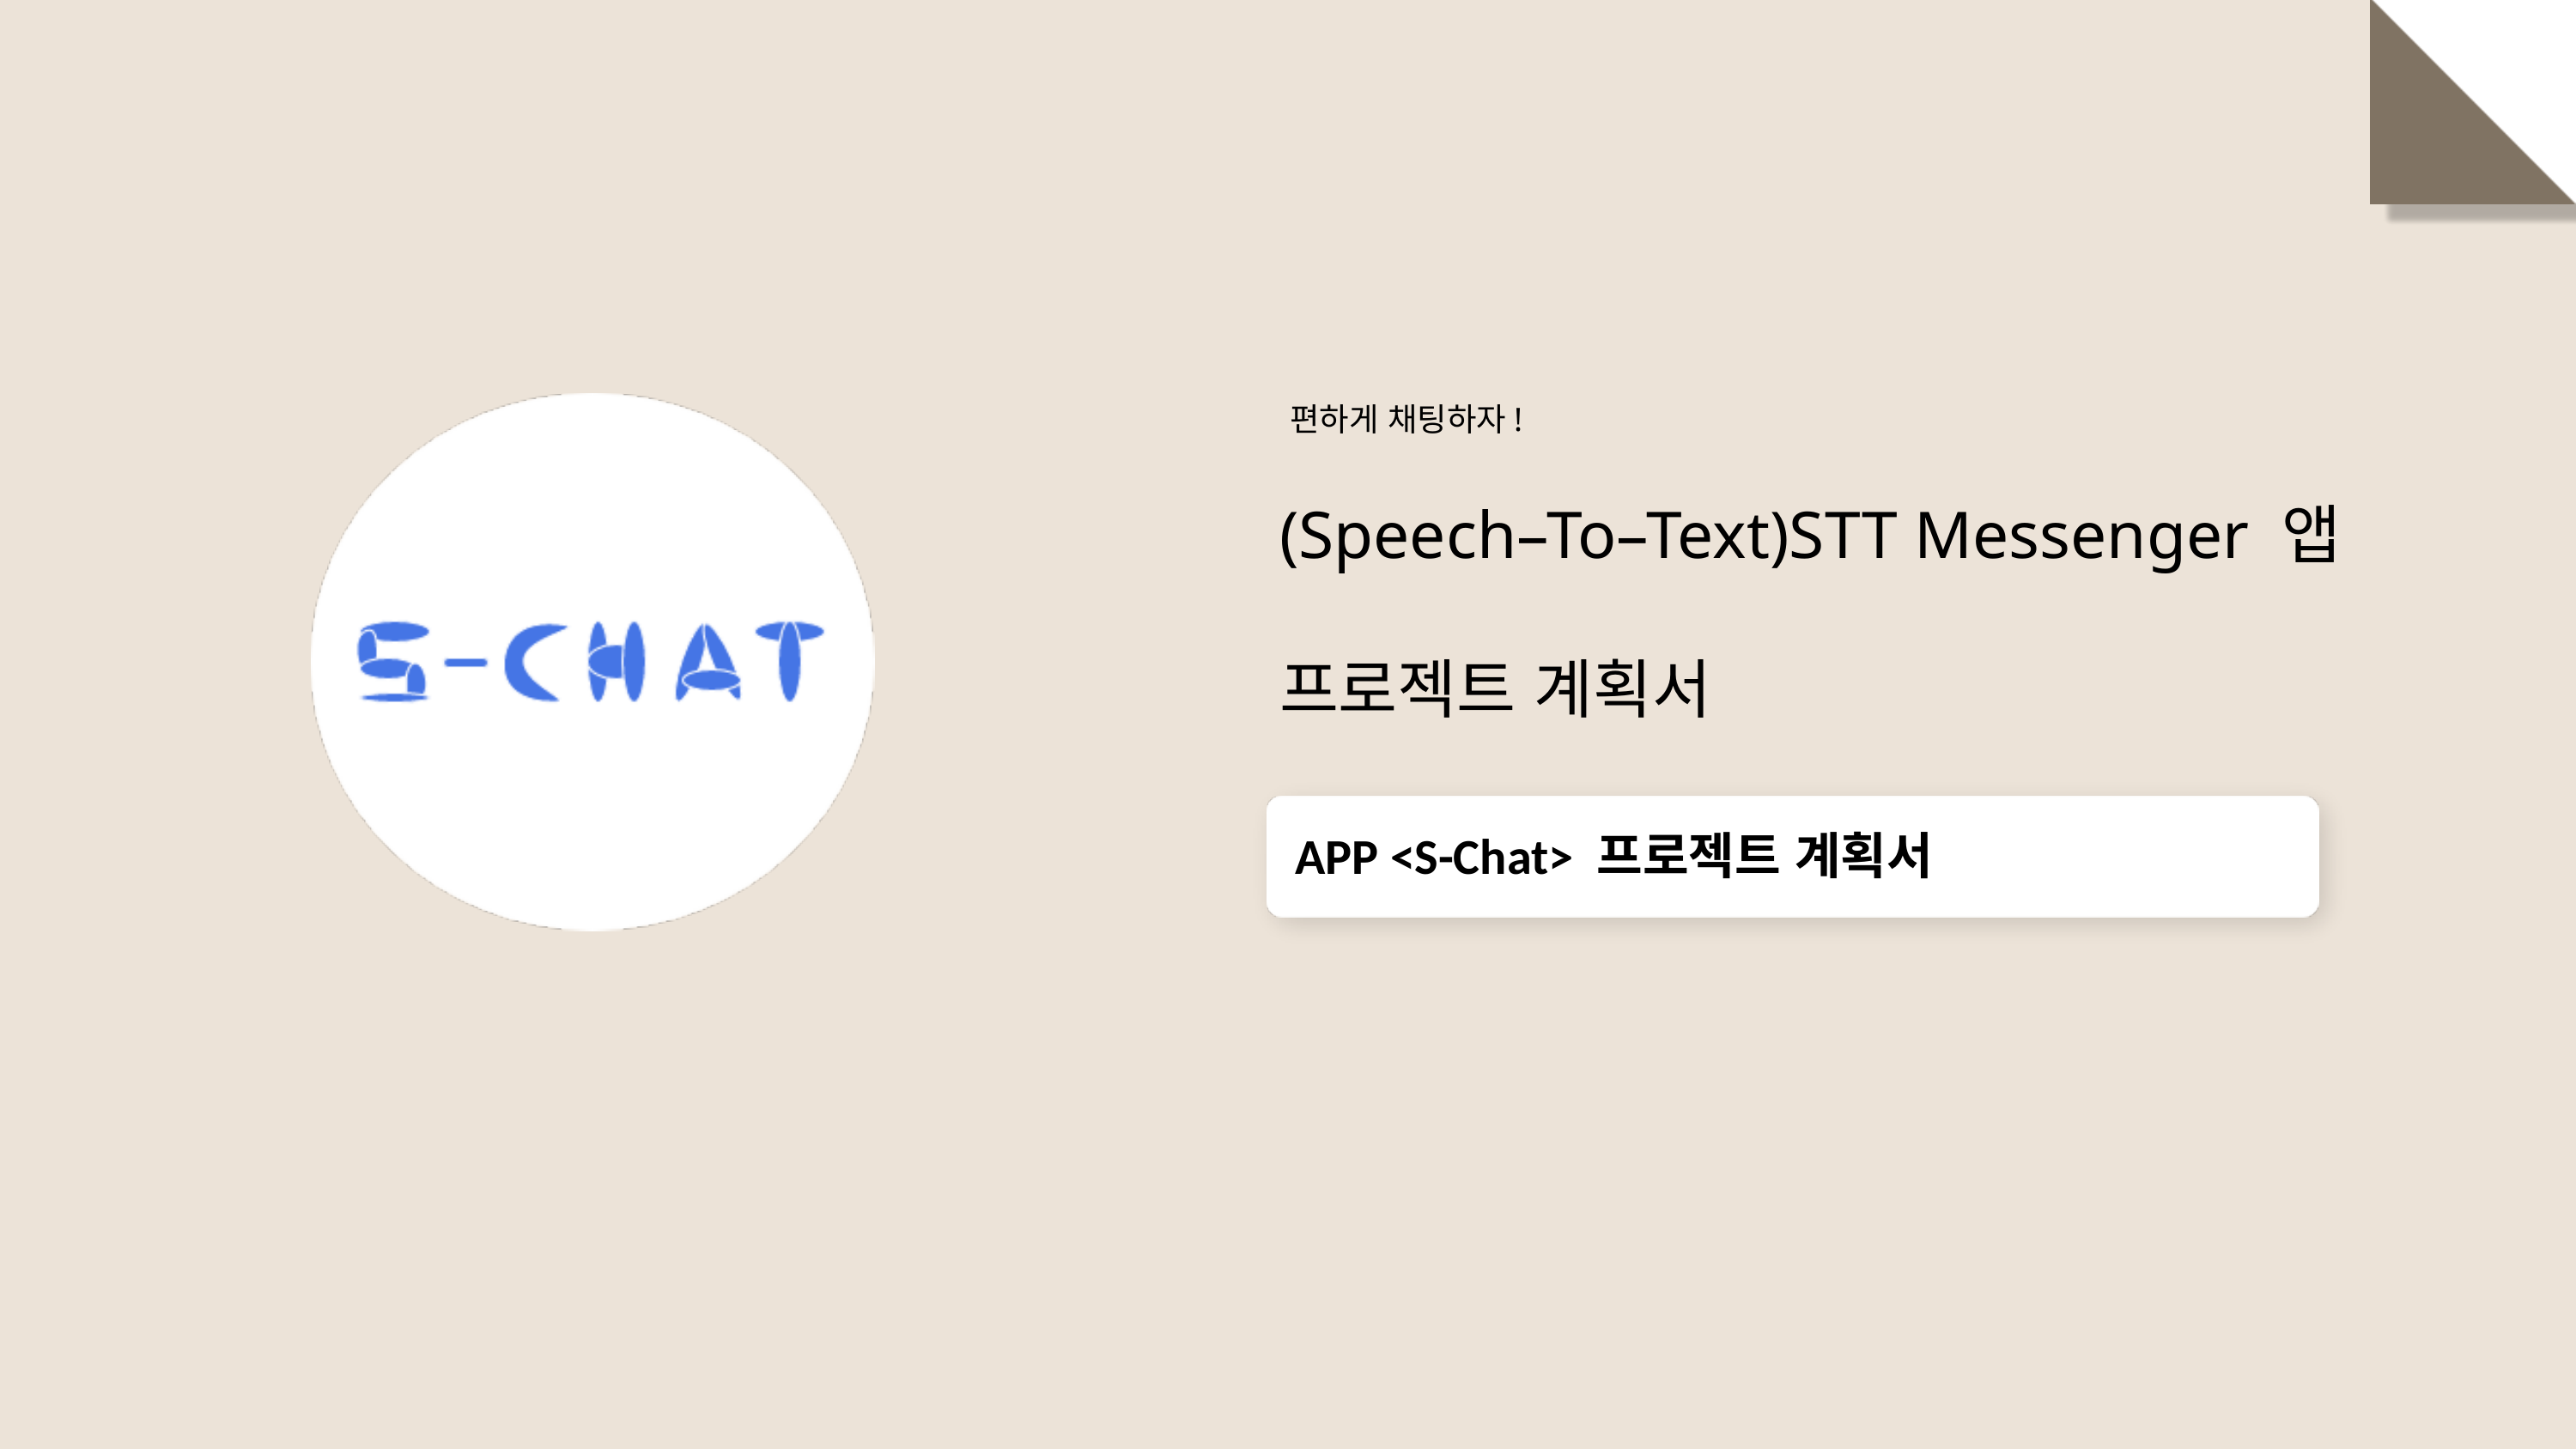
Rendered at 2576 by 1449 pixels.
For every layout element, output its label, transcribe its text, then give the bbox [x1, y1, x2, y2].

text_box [2370, 0, 2576, 204]
text_box (Speech–To–Text)STT Messenger 앱 프로젝트 계획서 [1267, 487, 2426, 732]
picture [2285, 0, 2576, 324]
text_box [1266, 795, 2319, 918]
text_box 편하게 채팅하자! [1277, 393, 1771, 445]
picture [311, 392, 2576, 986]
